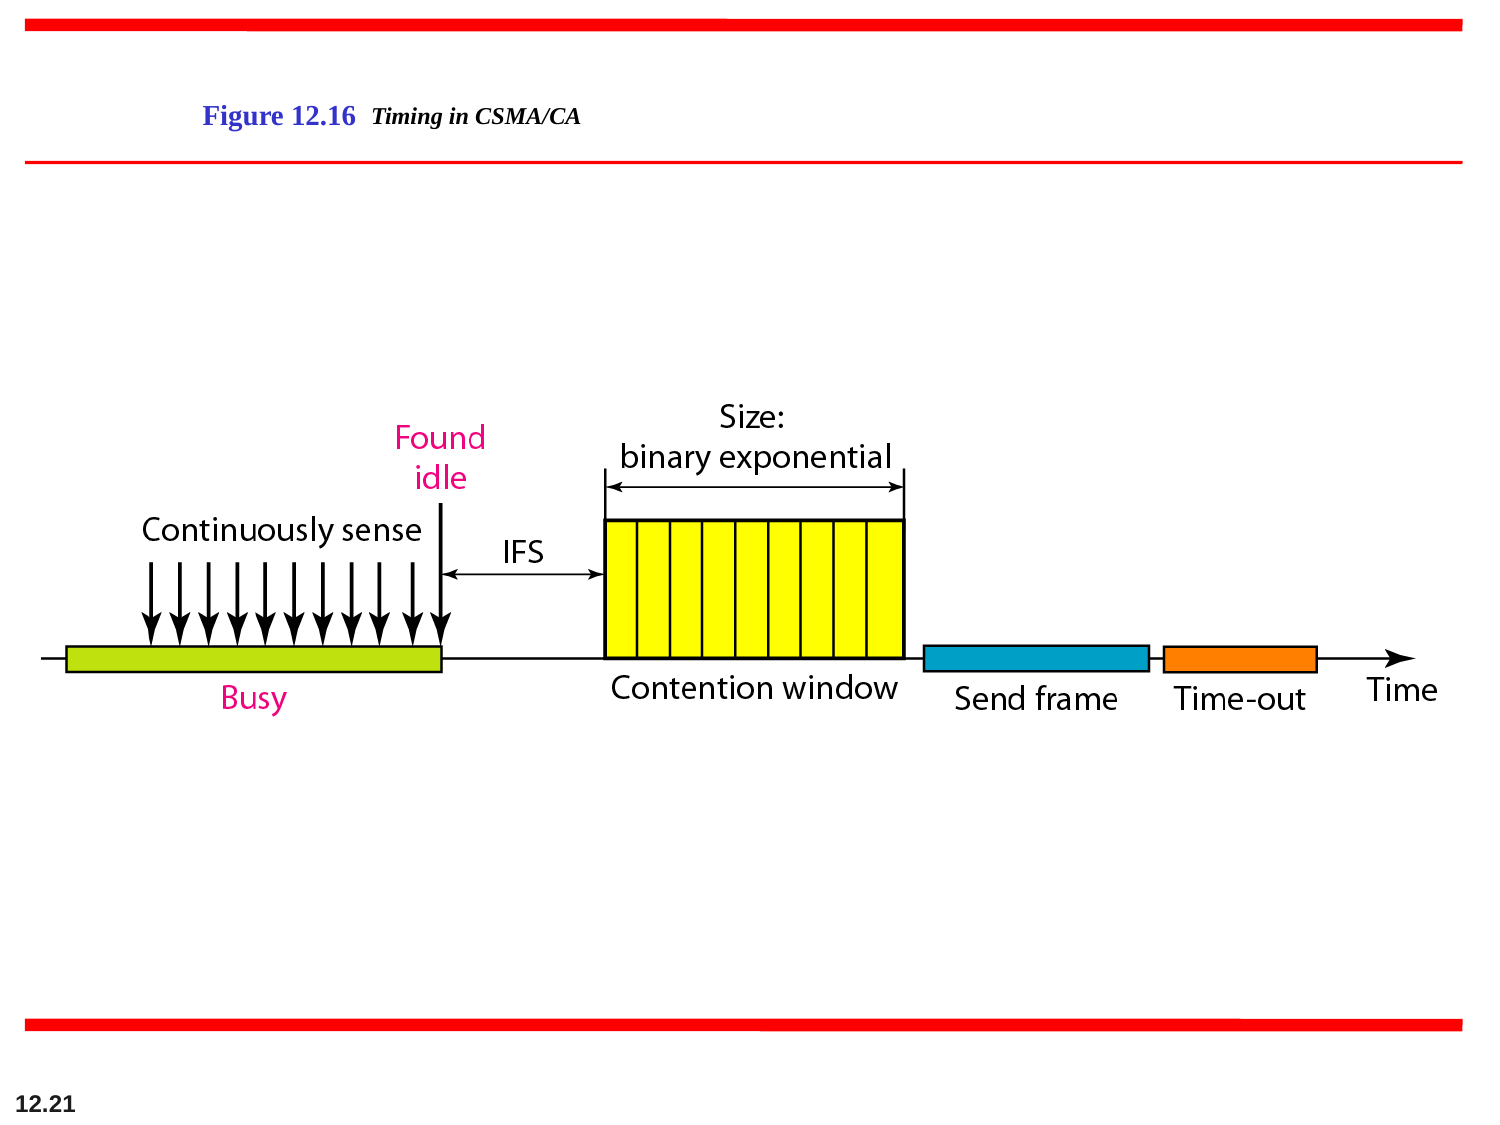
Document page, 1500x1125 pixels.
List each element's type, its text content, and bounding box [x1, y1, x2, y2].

picture [41, 399, 1438, 719]
slide_number 12.21 [0, 1050, 313, 1125]
text_box Figure 12.16 Timing in CSMA/CA [187, 62, 597, 138]
